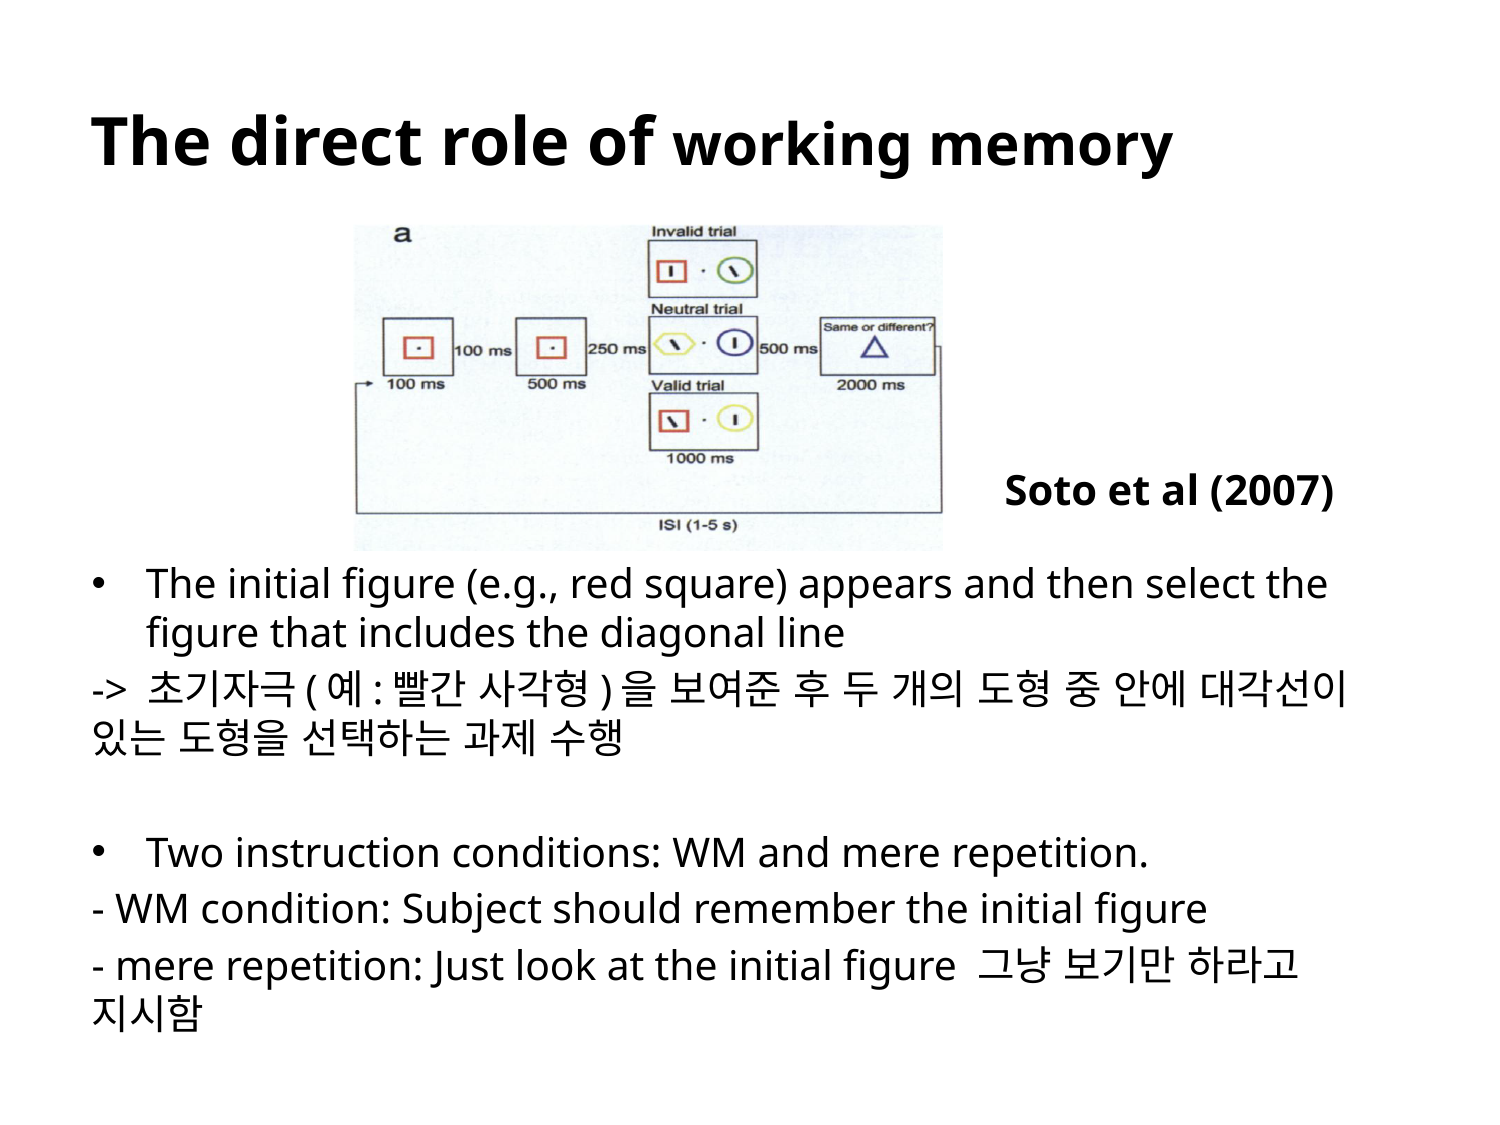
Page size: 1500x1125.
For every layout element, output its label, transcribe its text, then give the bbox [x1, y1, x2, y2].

picture [298, 185, 990, 551]
title The direct role of working memory [75, 45, 1425, 233]
list The initial figure (e.g., red square) appears and then select the figure that includes the diagonal line -> 초기자극(예:빨간 사각형)을 보여준 후 두 개의 도형 중 안에 대각선이 있는 도형을 선택하는 과제 수행 Two instruction conditions: WM and mere repetition. - WM condition: Subject should remember the initial figure - mere repetition: Just look at the initial figure 그냥 보기만 하라고 지시함 [76, 550, 1427, 1047]
text_box Soto et al (2007) [996, 456, 1383, 521]
